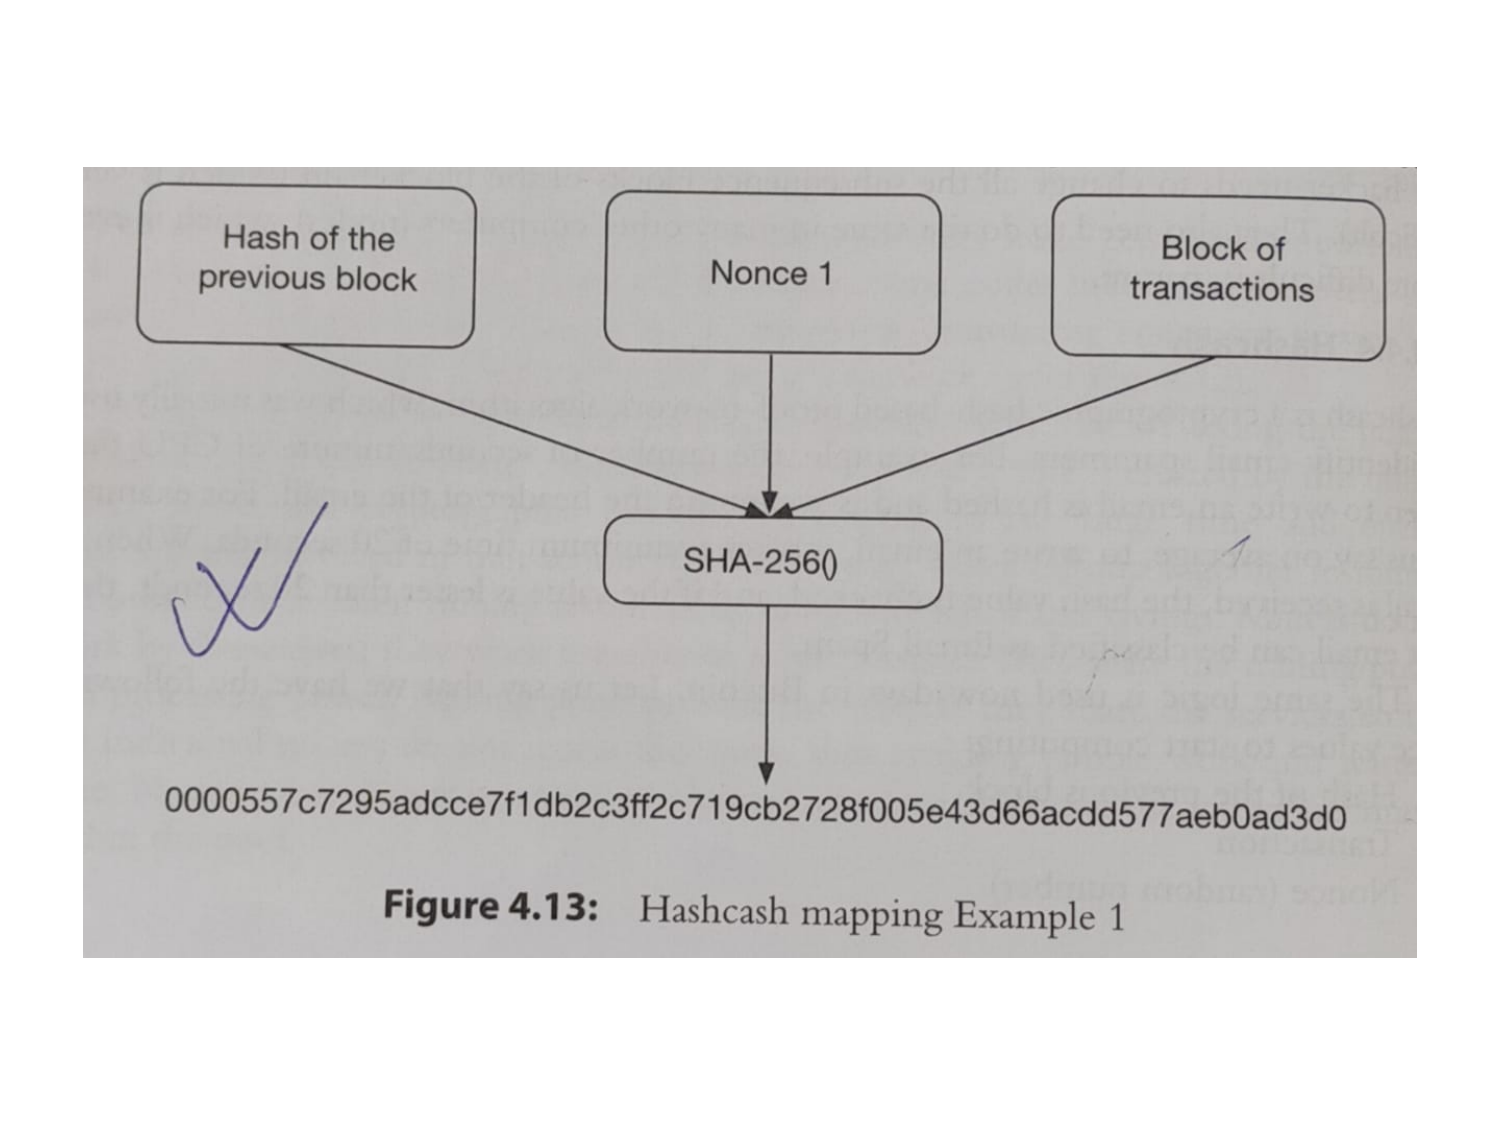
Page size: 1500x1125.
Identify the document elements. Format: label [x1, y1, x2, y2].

picture [83, 167, 1417, 958]
